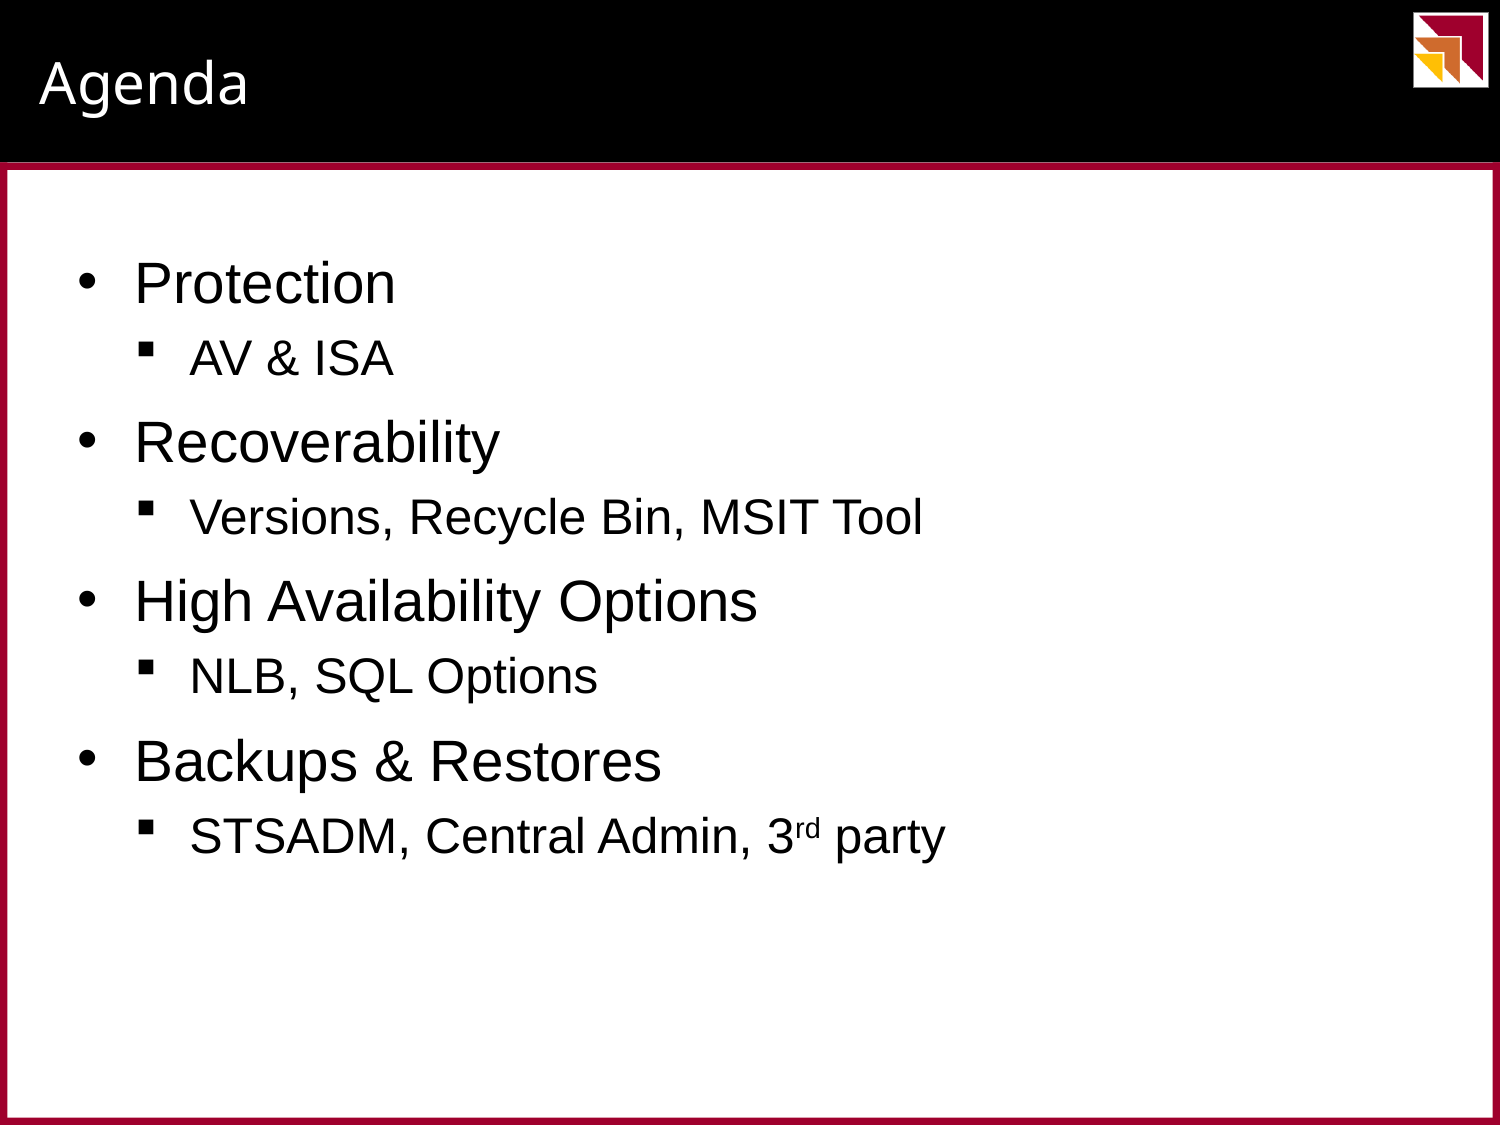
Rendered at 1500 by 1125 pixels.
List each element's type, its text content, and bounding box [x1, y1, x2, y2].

list Protection AV & ISA Recoverability Versions, Recycle Bin, MSIT Tool High Availability Options NLB, SQL Options Backups & Restores STSADM, Central Admin, 3rd party [62, 237, 1438, 1088]
picture [1414, 13, 1488, 87]
title Agenda [24, 0, 1400, 163]
